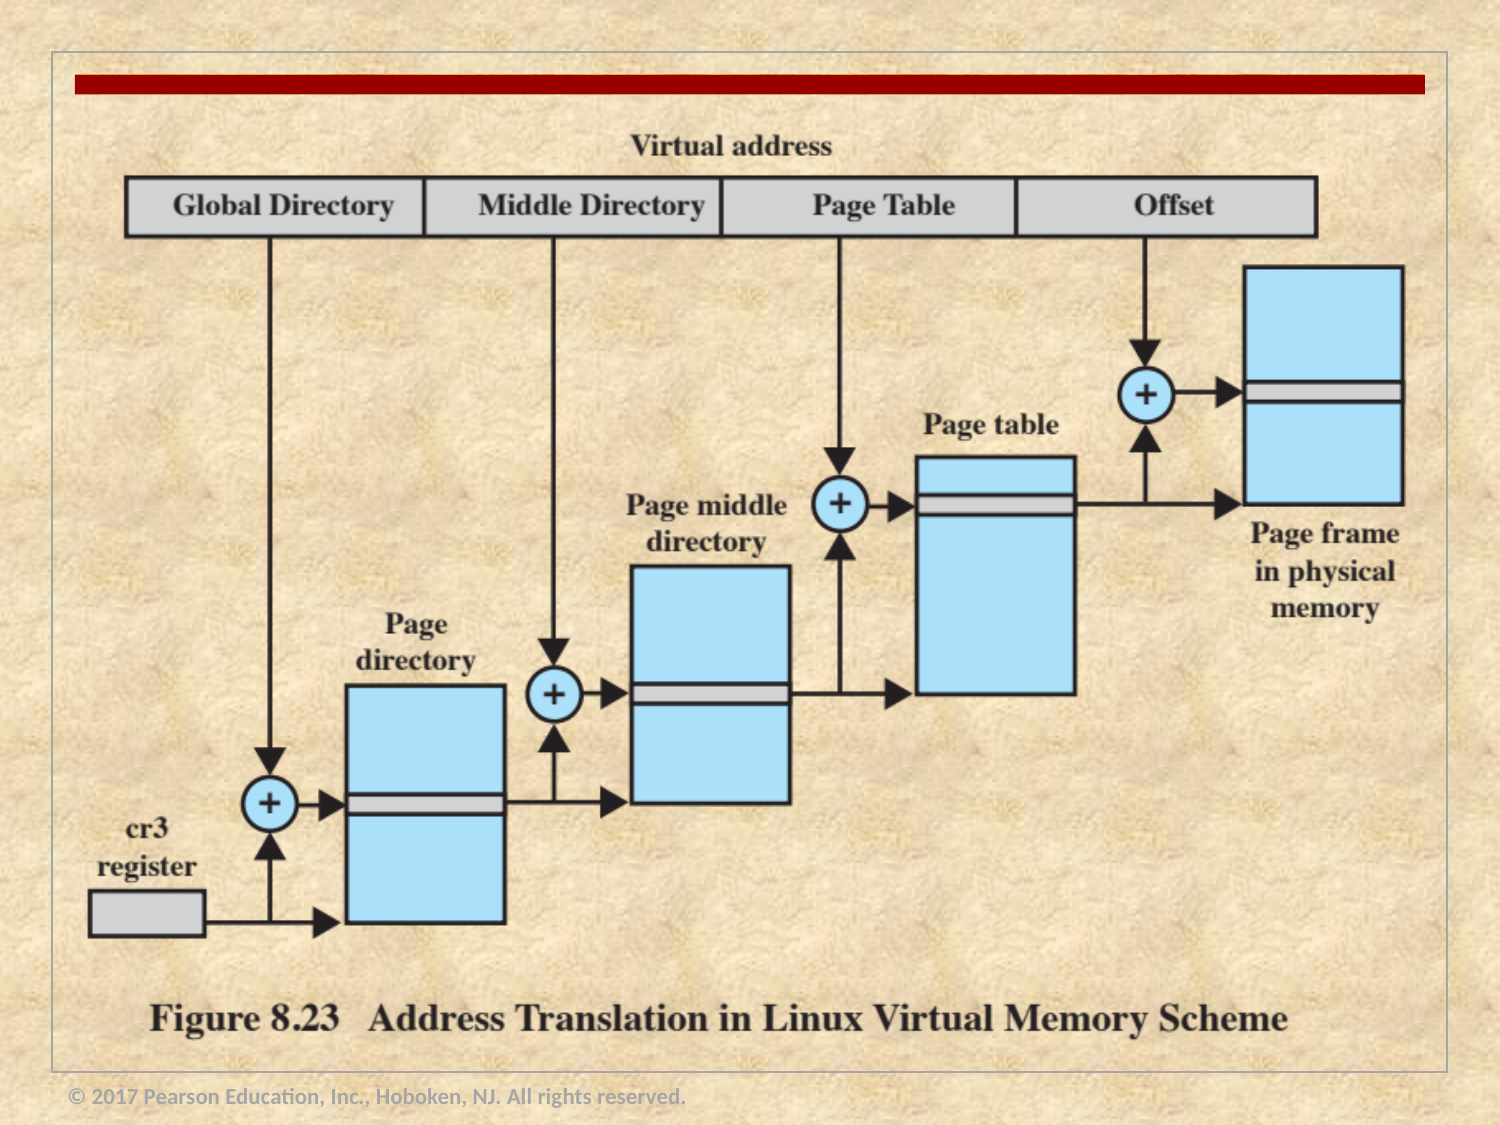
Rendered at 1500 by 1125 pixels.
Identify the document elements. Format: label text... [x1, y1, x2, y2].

picture [53, 53, 1446, 1071]
footer © 2017 Pearson Education, Inc., Hoboken, NJ. All rights reserved. [52, 1065, 1063, 1125]
picture [0, 0, 1500, 1125]
